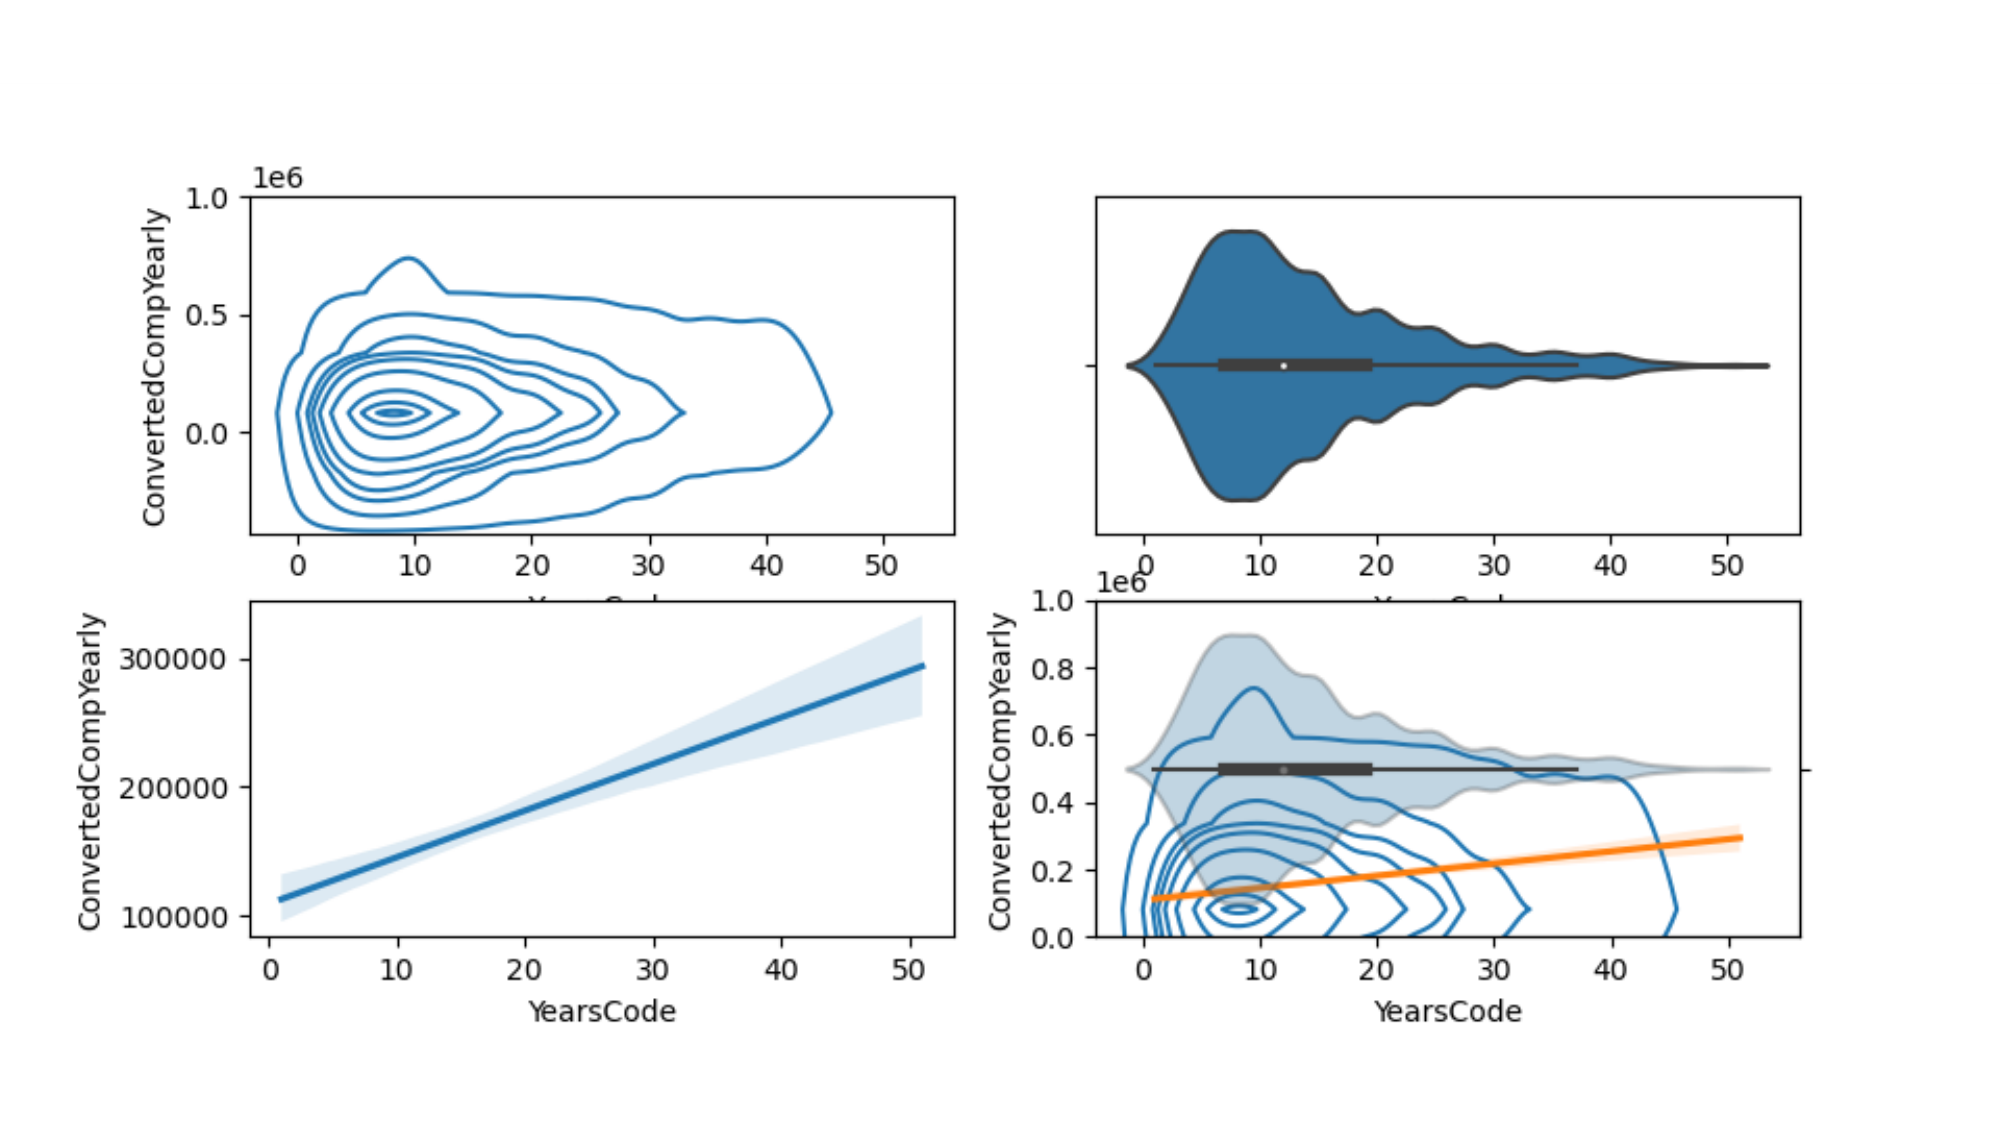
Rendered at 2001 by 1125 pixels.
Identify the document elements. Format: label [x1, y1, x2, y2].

picture [0, 82, 2000, 1043]
